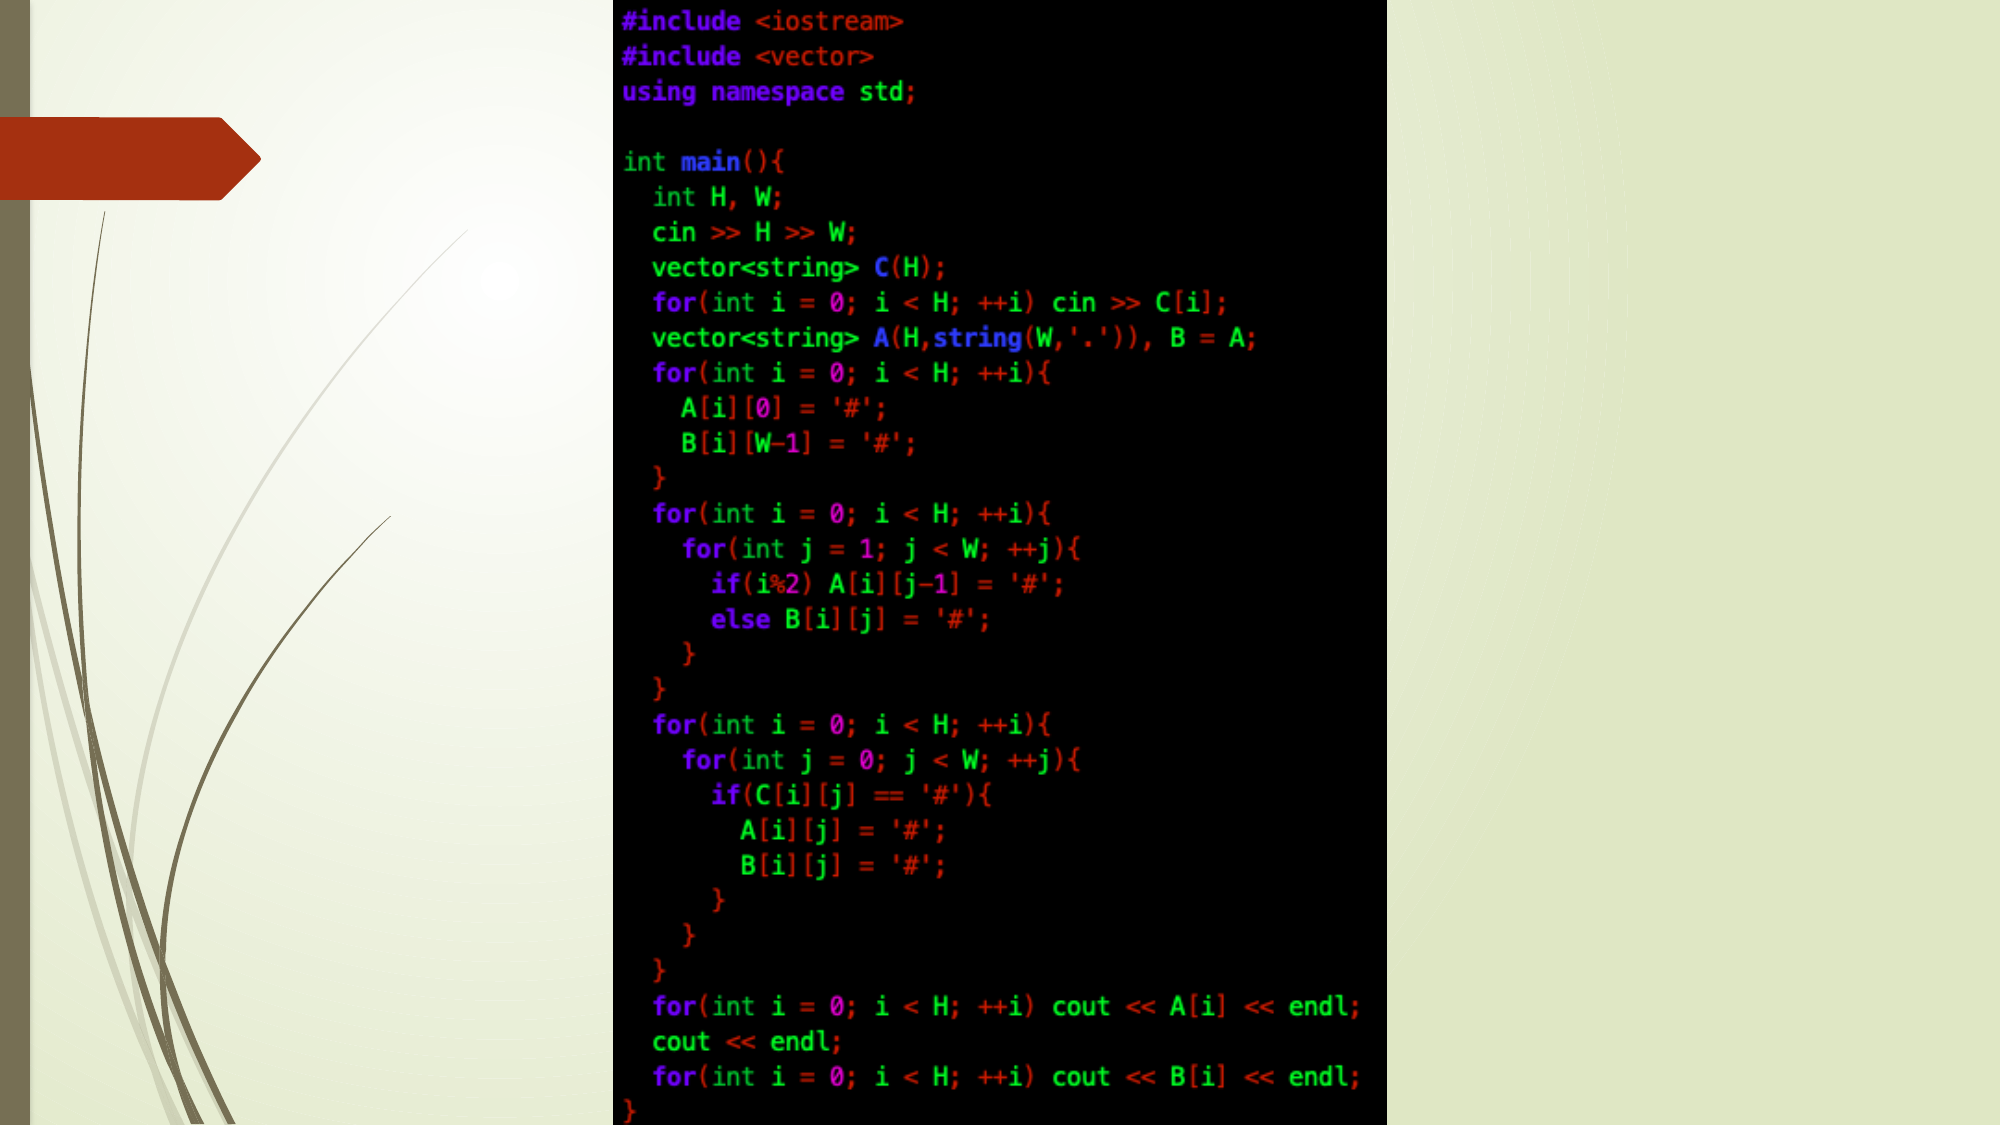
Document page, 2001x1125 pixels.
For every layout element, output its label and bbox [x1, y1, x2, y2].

picture [613, 0, 1387, 1125]
